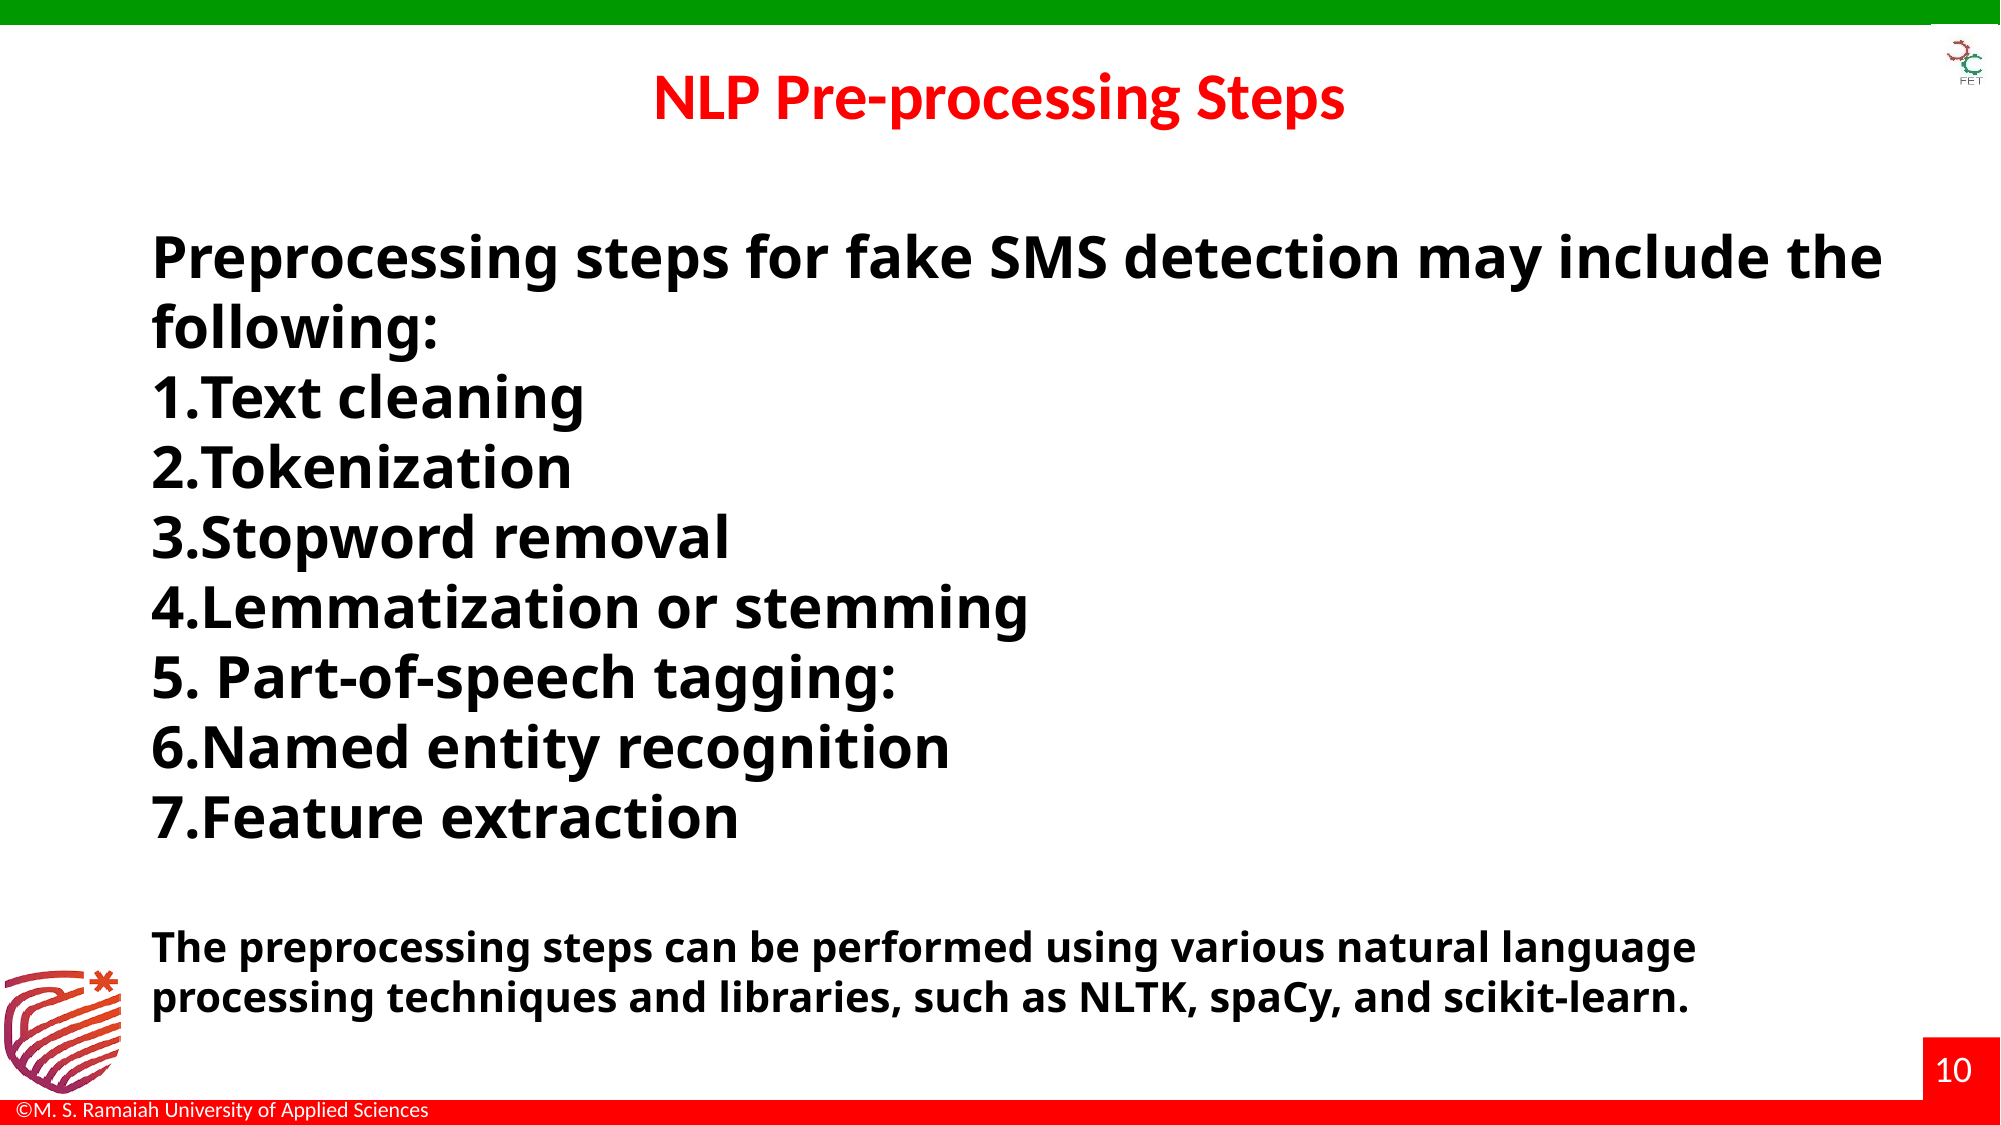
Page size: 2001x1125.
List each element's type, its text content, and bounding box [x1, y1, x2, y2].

picture [4, 970, 121, 1094]
text_box Preprocessing steps for fake SMS detection may include the following: Text cleaning Tokenization Stopword removal Lemmatization or stemming Part-of-speech tagging: Named entity recognition Feature extraction The preprocessing steps can be performed using various natural language processing techniques and libraries, such as NLTK, spaCy, and scikit-learn. [136, 162, 1916, 1079]
picture [1931, 24, 1998, 100]
title NLP Pre-processing Steps [99, 45, 1900, 137]
